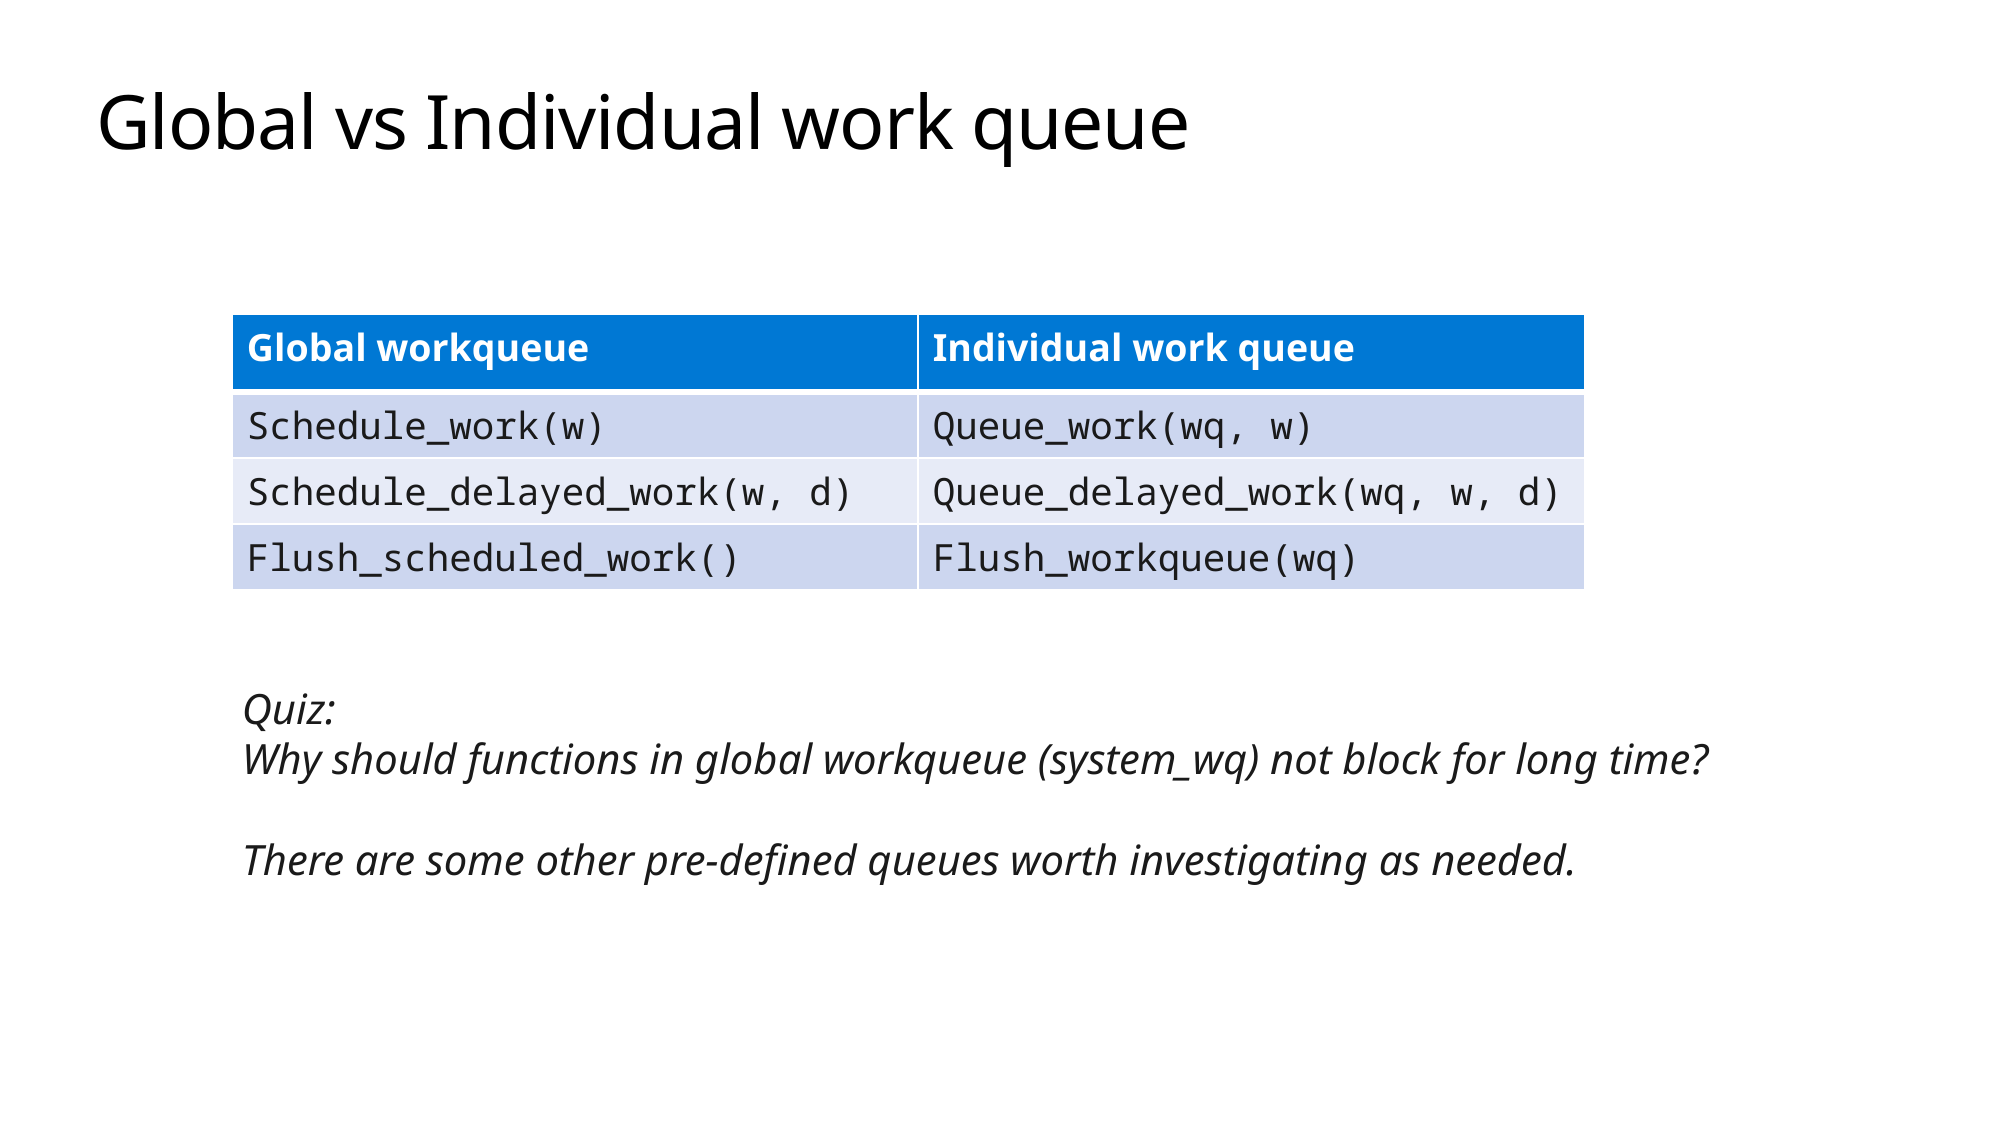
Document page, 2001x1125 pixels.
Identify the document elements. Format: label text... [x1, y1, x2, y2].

table_header Global workqueue [233, 315, 917, 389]
table_cell Flush_workqueue(wq) [919, 525, 1584, 589]
title Global vs Individual work queue [96, 75, 1904, 166]
text_box Quiz: Why should functions in global workqueue (system_wq) not block for long time? There are some other pre-defined queues worth investigating as needed. [241, 683, 1770, 884]
table_cell Queue_delayed_work(wq, w, d) [919, 459, 1584, 523]
table_cell Queue_work(wq, w) [919, 395, 1584, 457]
table_cell Flush_scheduled_work() [233, 525, 917, 589]
table_header Individual work queue [919, 315, 1584, 389]
table_cell Schedule_delayed_work(w, d) [233, 459, 917, 523]
table_cell Schedule_work(w) [233, 395, 917, 457]
